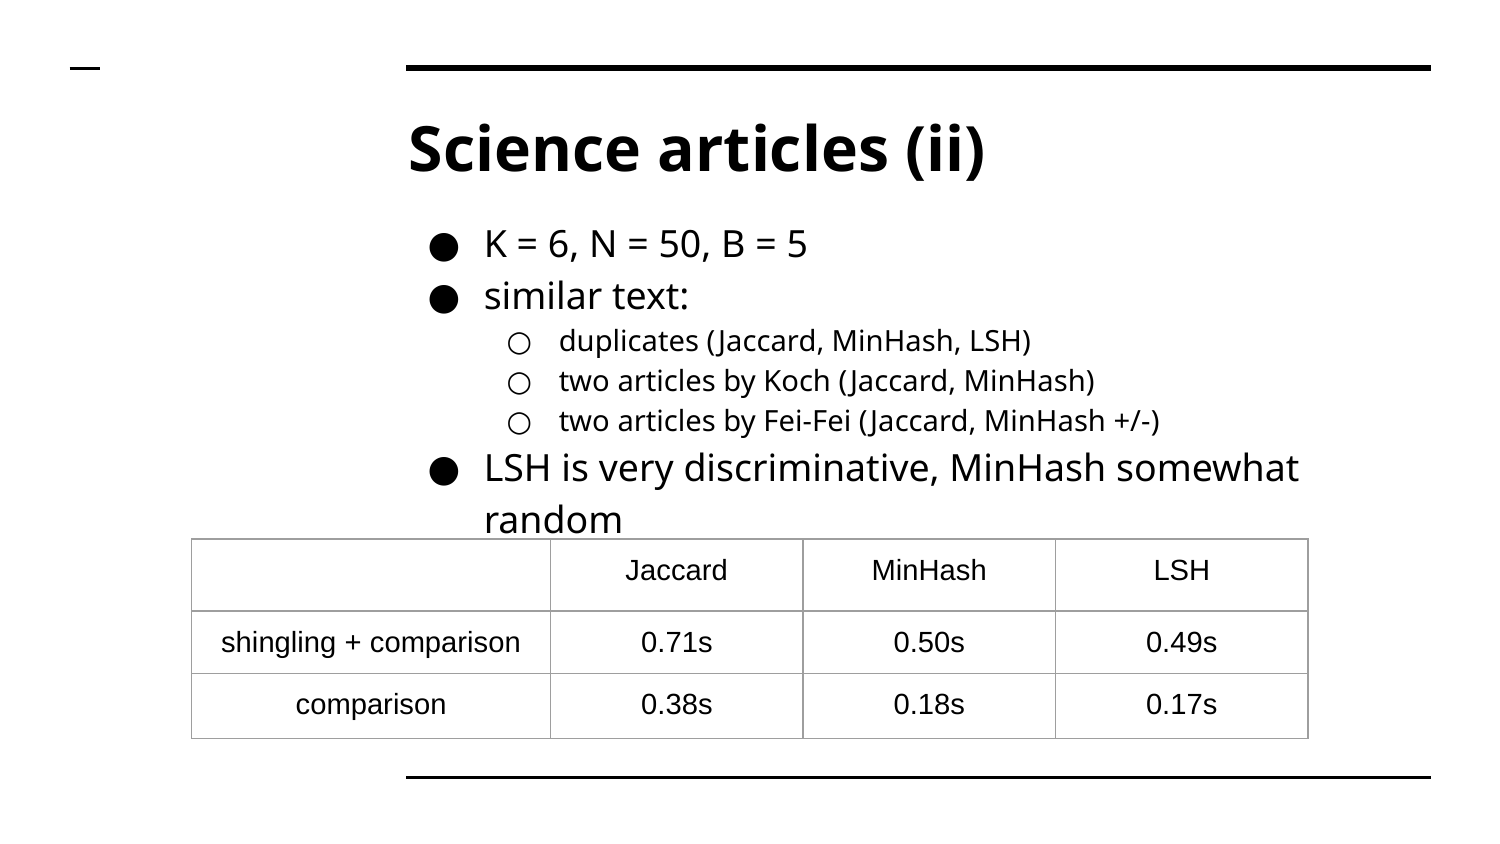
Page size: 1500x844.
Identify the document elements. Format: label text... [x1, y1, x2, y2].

title Science articles (ii) [393, 94, 1431, 198]
table_header [192, 540, 550, 610]
table_cell 0.71s [551, 612, 802, 673]
table_cell comparison [192, 674, 550, 738]
table_header MinHash [804, 540, 1055, 610]
table_cell 0.17s [1056, 674, 1307, 738]
table_cell 0.49s [1056, 612, 1307, 673]
table_cell 0.18s [804, 674, 1055, 738]
table_cell 0.38s [551, 674, 802, 738]
table_header LSH [1056, 540, 1307, 610]
table_header Jaccard [551, 540, 802, 610]
list K = 6, N = 50, B = 5 similar text: duplicates (Jaccard, MinHash, LSH) two articles by Koch (Jaccard, MinHash) two articles by Fei-Fei (Jaccard, MinHash +/-) LSH is very discriminative, MinHash somewhat random [393, 198, 1431, 692]
table_cell shingling + comparison [192, 612, 550, 673]
table_cell 0.50s [804, 612, 1055, 673]
